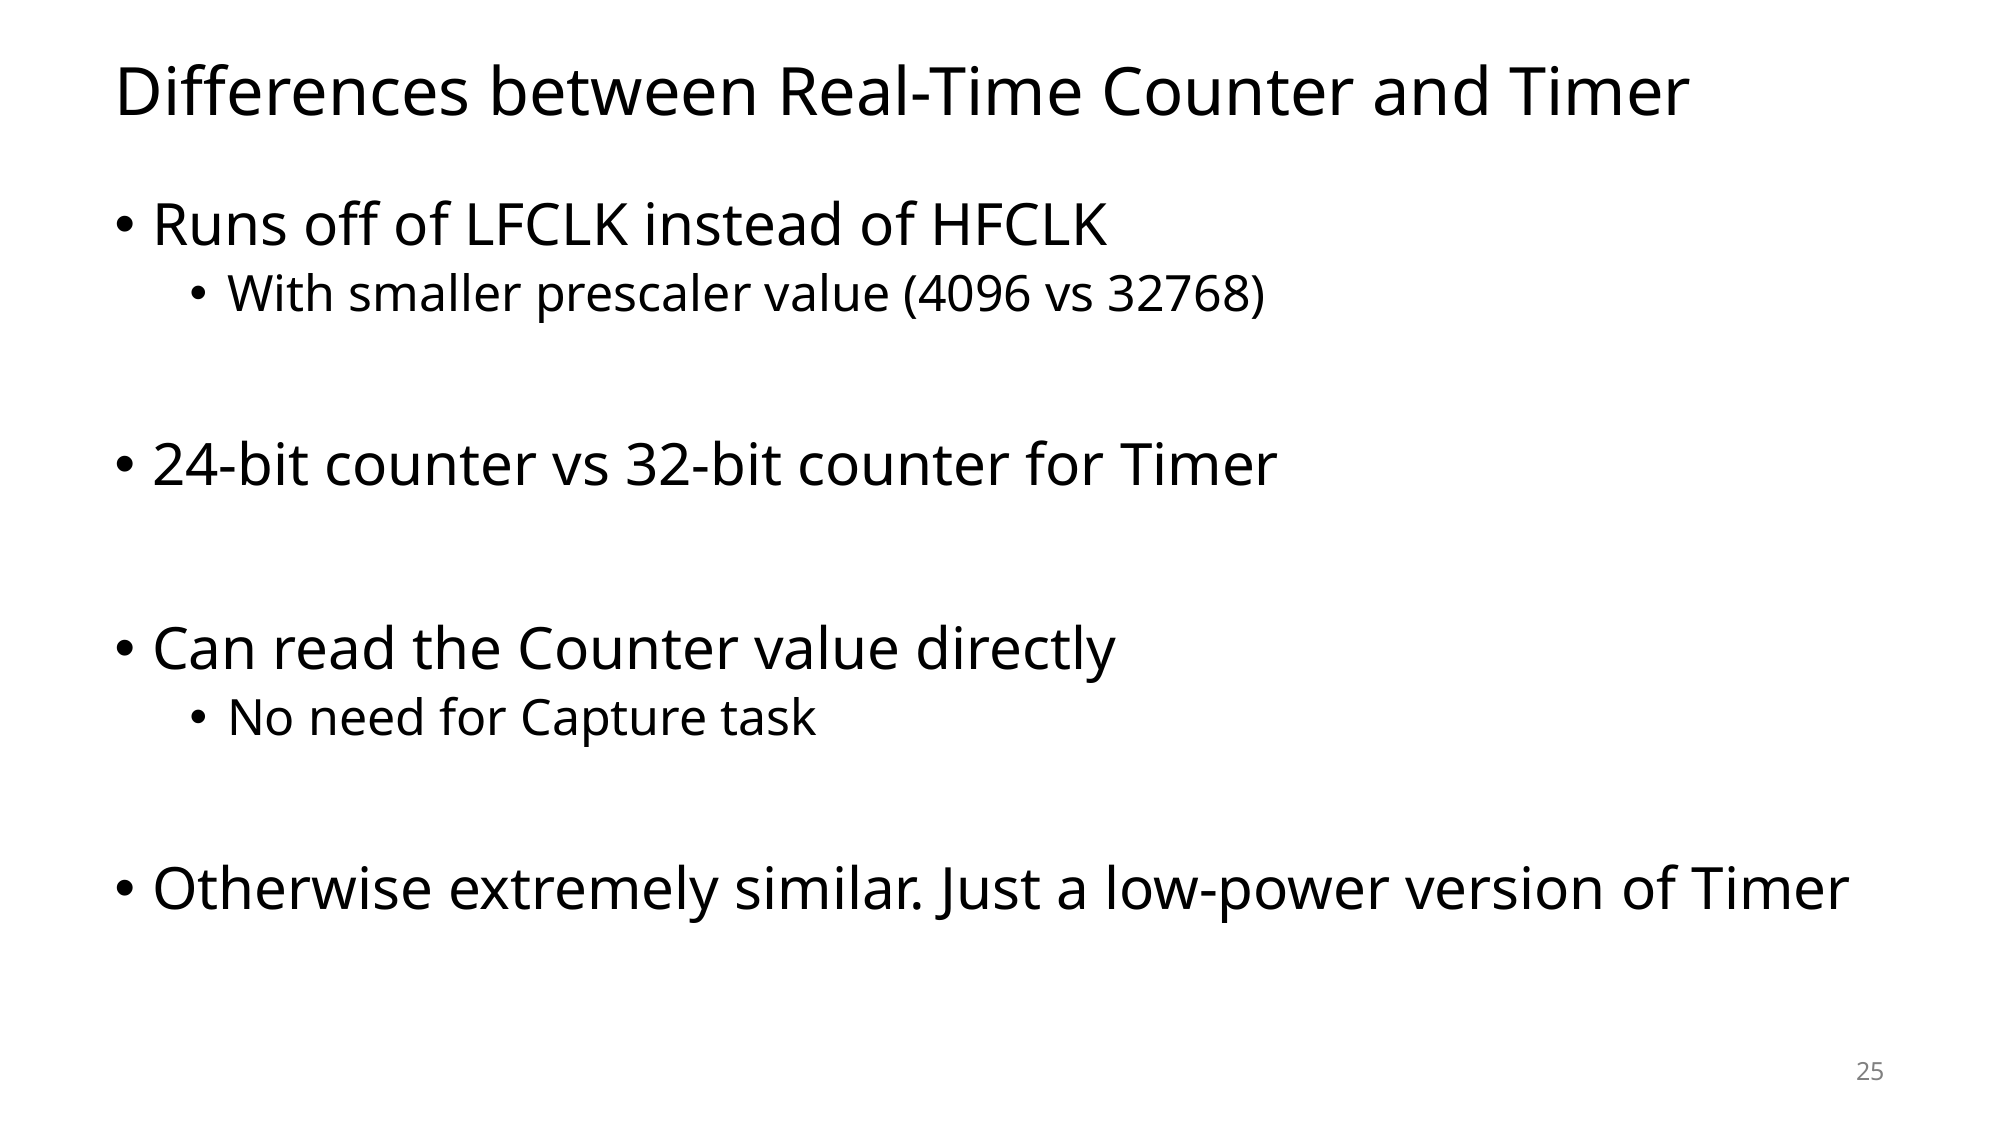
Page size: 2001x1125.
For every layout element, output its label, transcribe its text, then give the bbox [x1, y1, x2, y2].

slide_number 25 [1749, 1042, 1900, 1103]
list Runs off of LFCLK instead of HFCLK With smaller prescaler value (4096 vs 32768) 24-bit counter vs 32-bit counter for Timer Can read the Counter value directly No need for Capture task Otherwise extremely similar. Just a low-power version of Timer [99, 187, 1900, 1013]
title Differences between Real-Time Counter and Timer [99, 37, 1900, 150]
